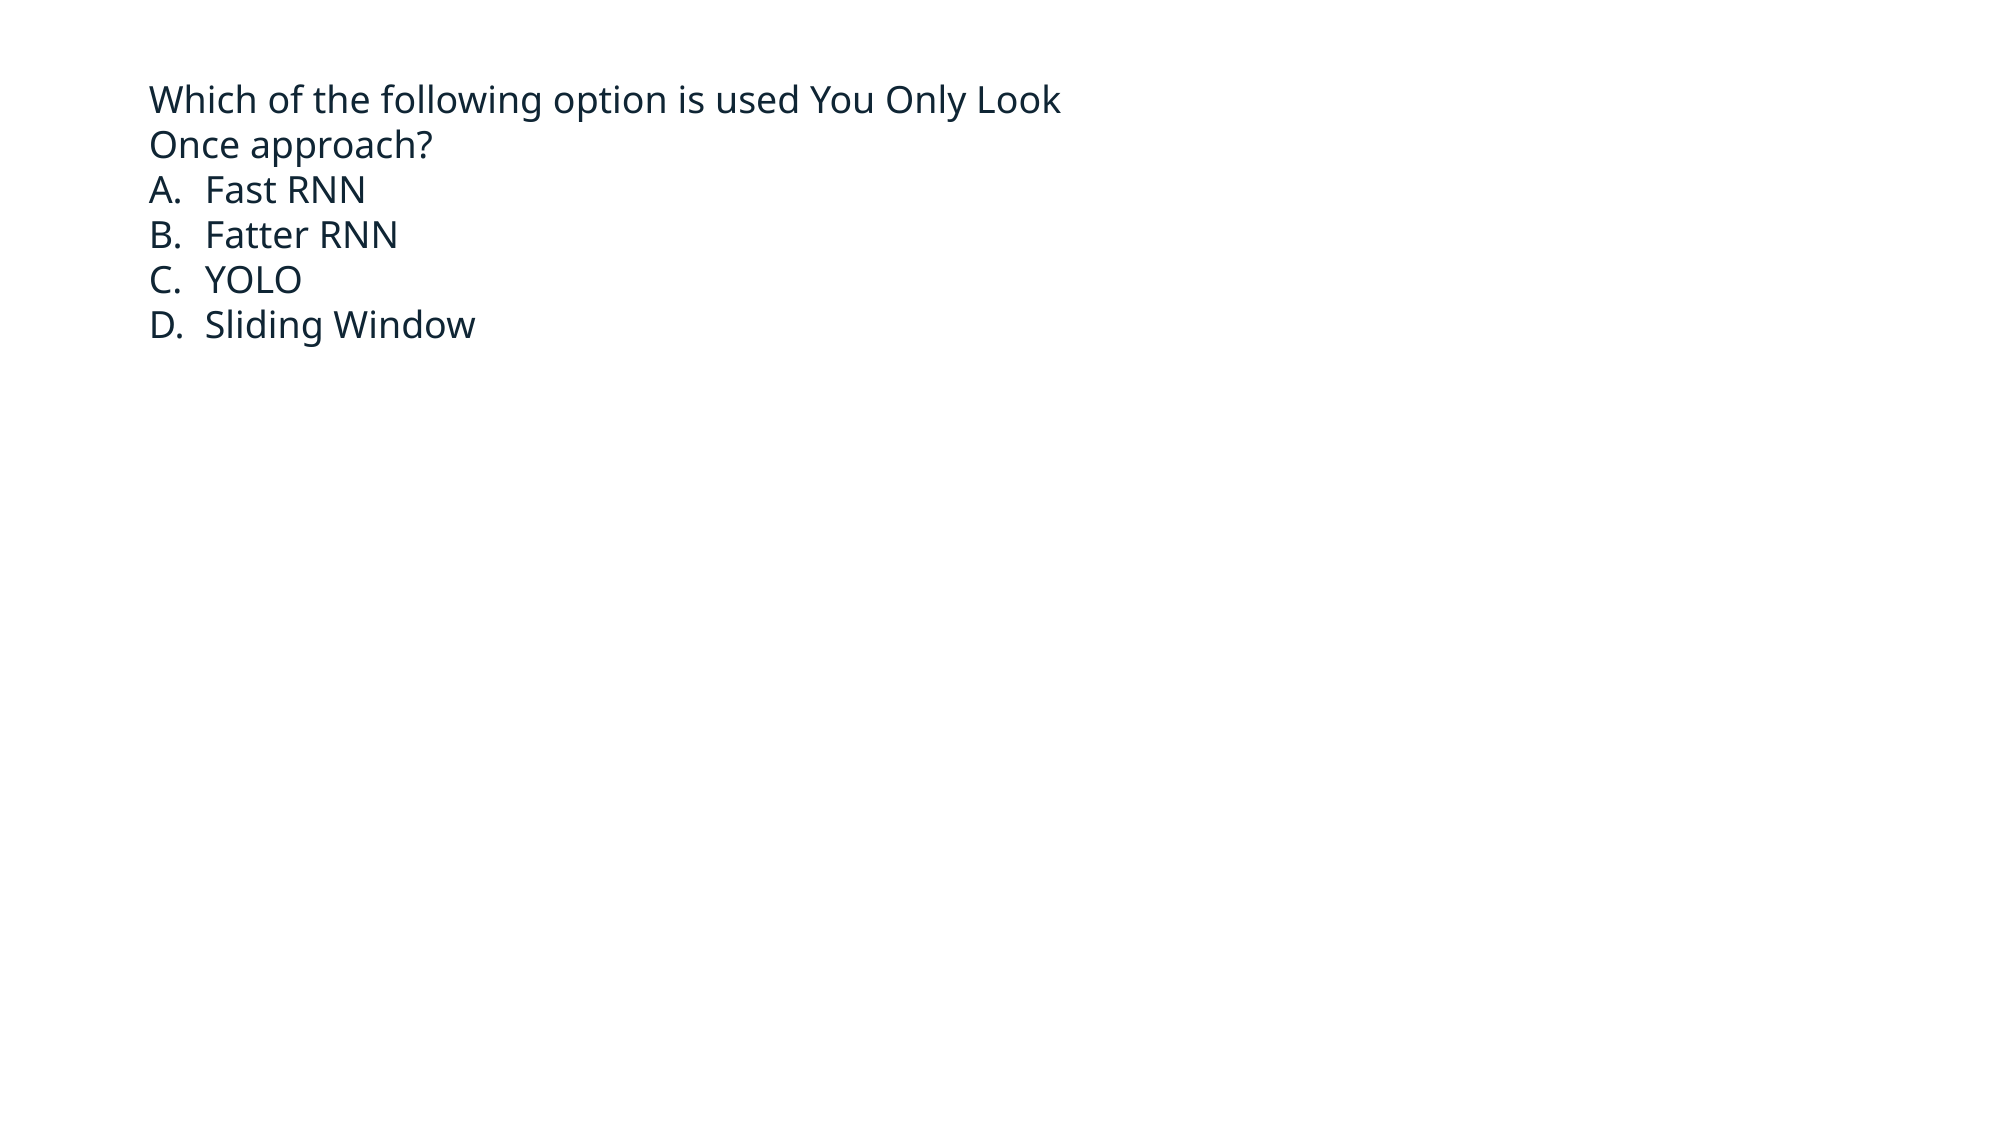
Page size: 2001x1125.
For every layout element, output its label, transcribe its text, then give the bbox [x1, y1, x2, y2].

text_box Which of the following option is used You Only Look Once approach? Fast RNN Fatter RNN YOLO Sliding Window [133, 68, 1135, 354]
